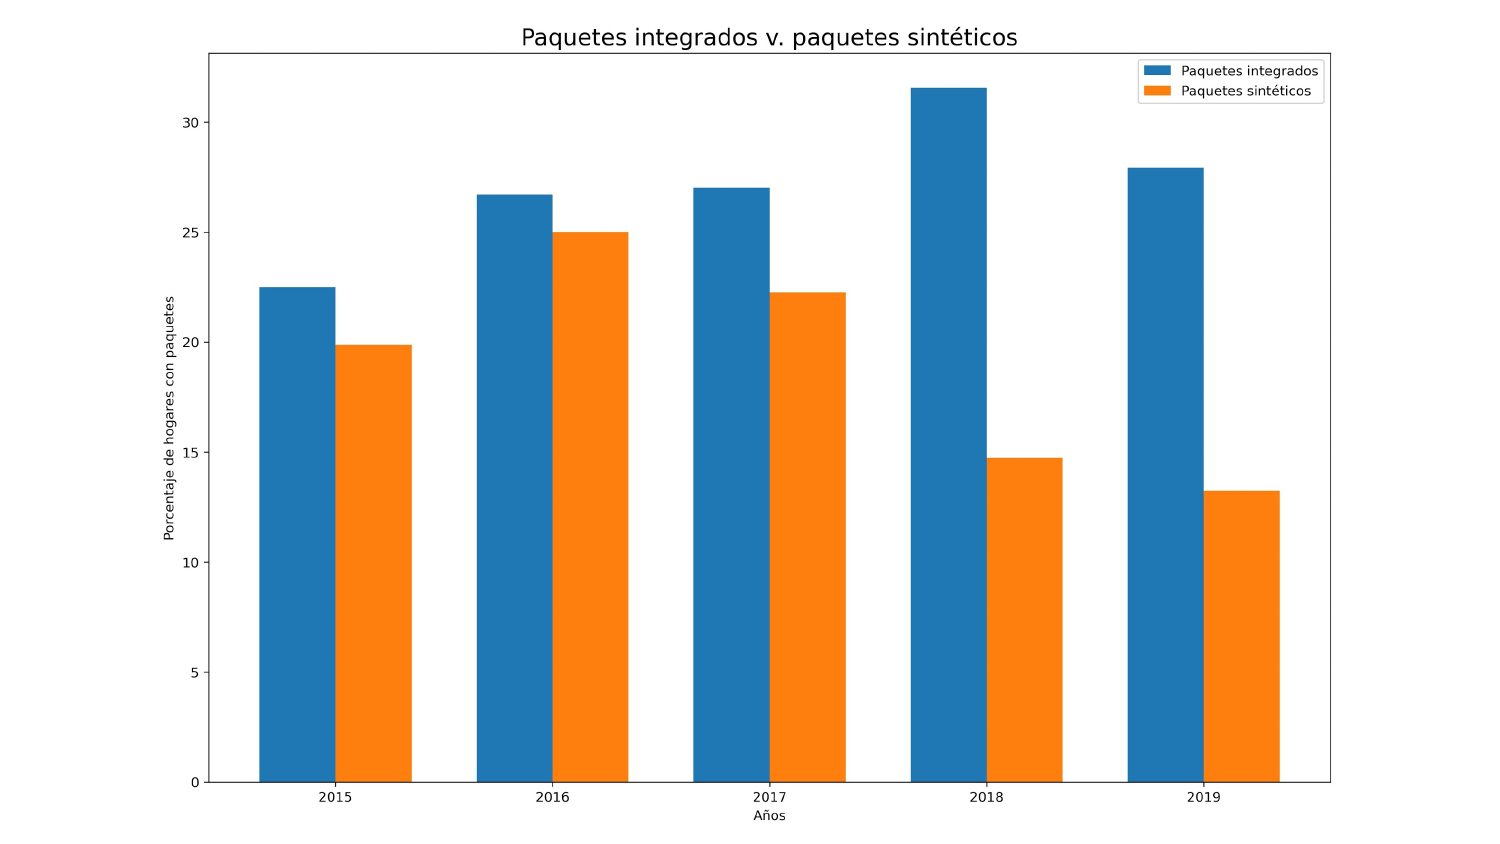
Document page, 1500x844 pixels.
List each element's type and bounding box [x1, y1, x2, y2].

picture [154, 17, 1340, 832]
